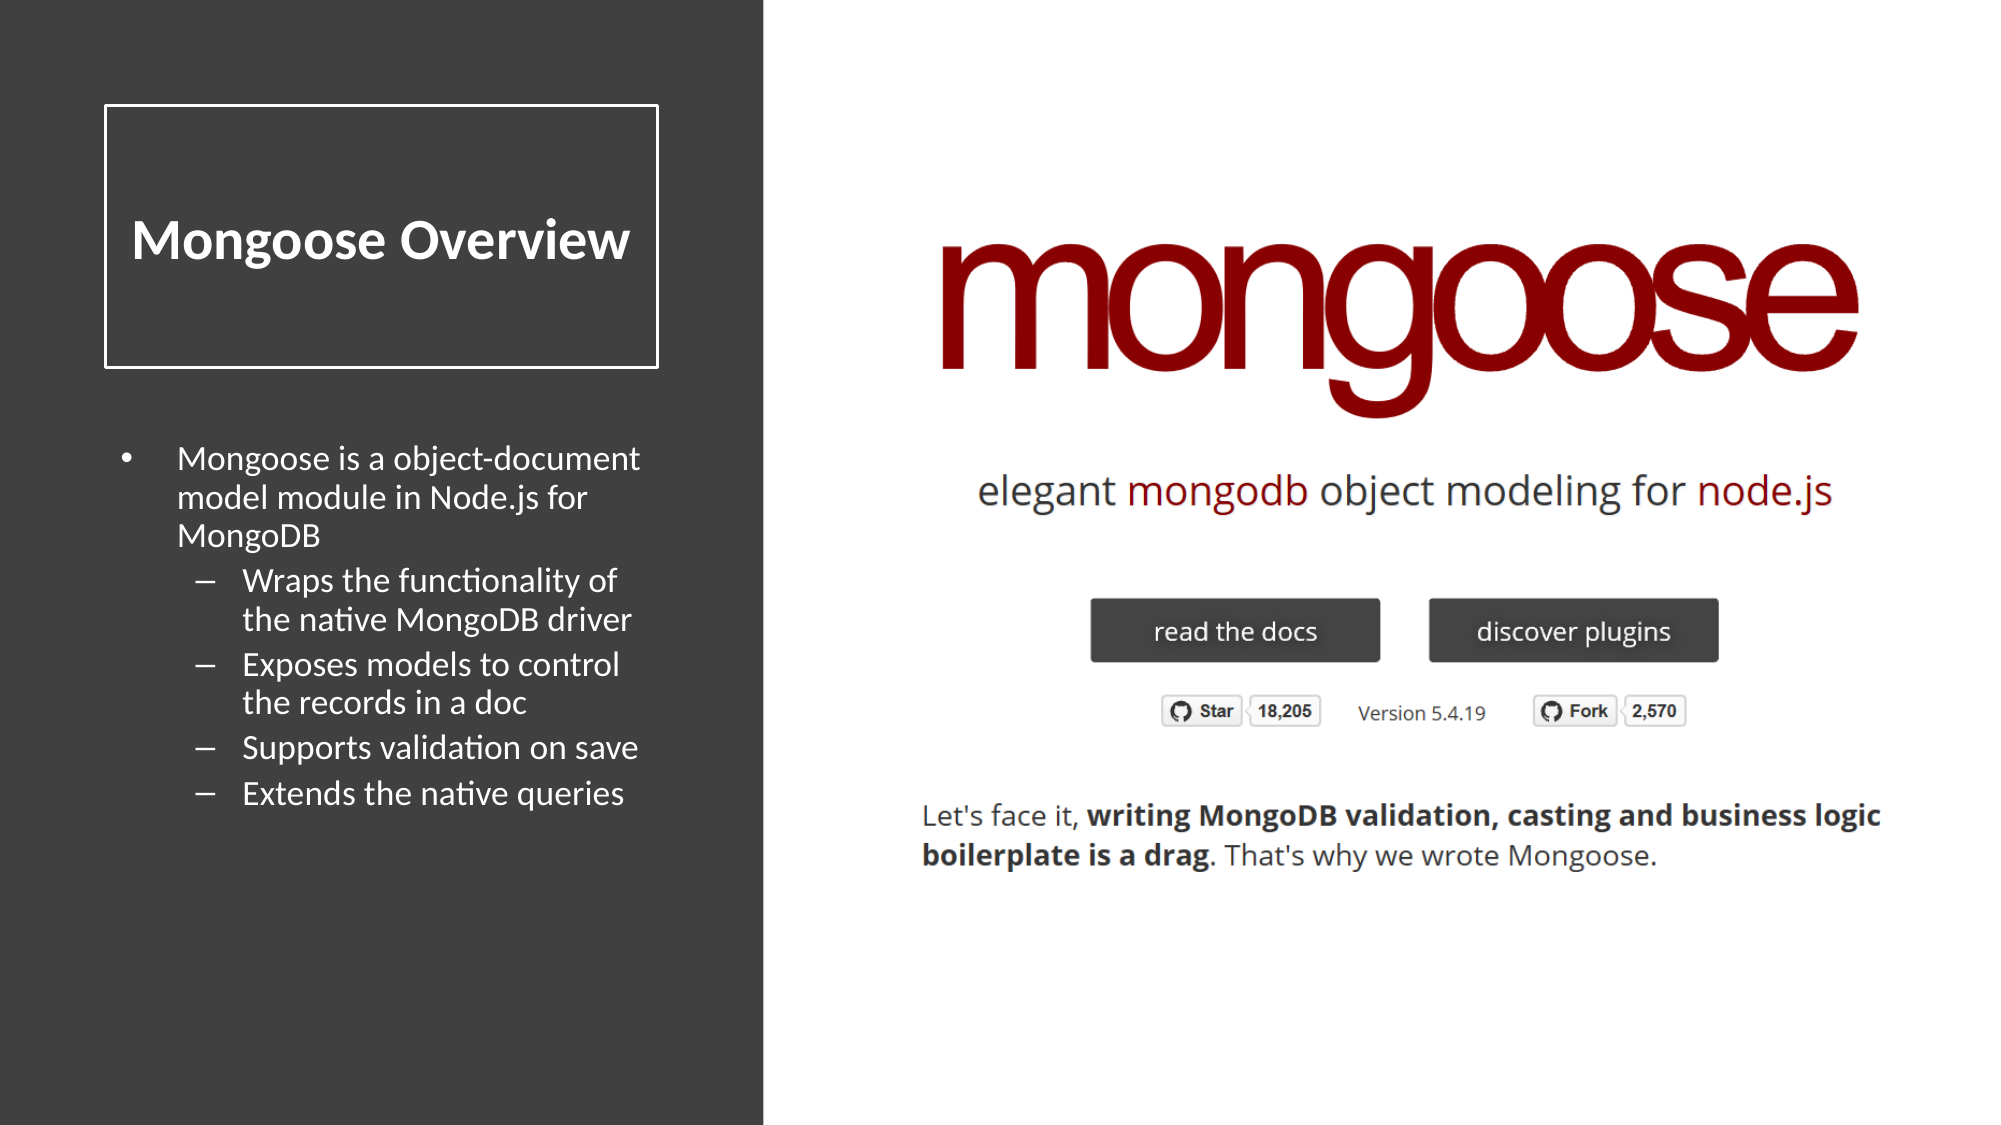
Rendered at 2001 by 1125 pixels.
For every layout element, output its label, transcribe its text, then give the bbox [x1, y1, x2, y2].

title Mongoose Overview [105, 105, 658, 368]
list Mongoose is a object-document model module in Node.js for MongoDB Wraps the functionality of the native MongoDB driver Exposes models to control the records in a doc Supports validation on save Extends the native queries [105, 432, 658, 994]
text_box [0, 0, 764, 1125]
picture [868, 213, 1895, 886]
